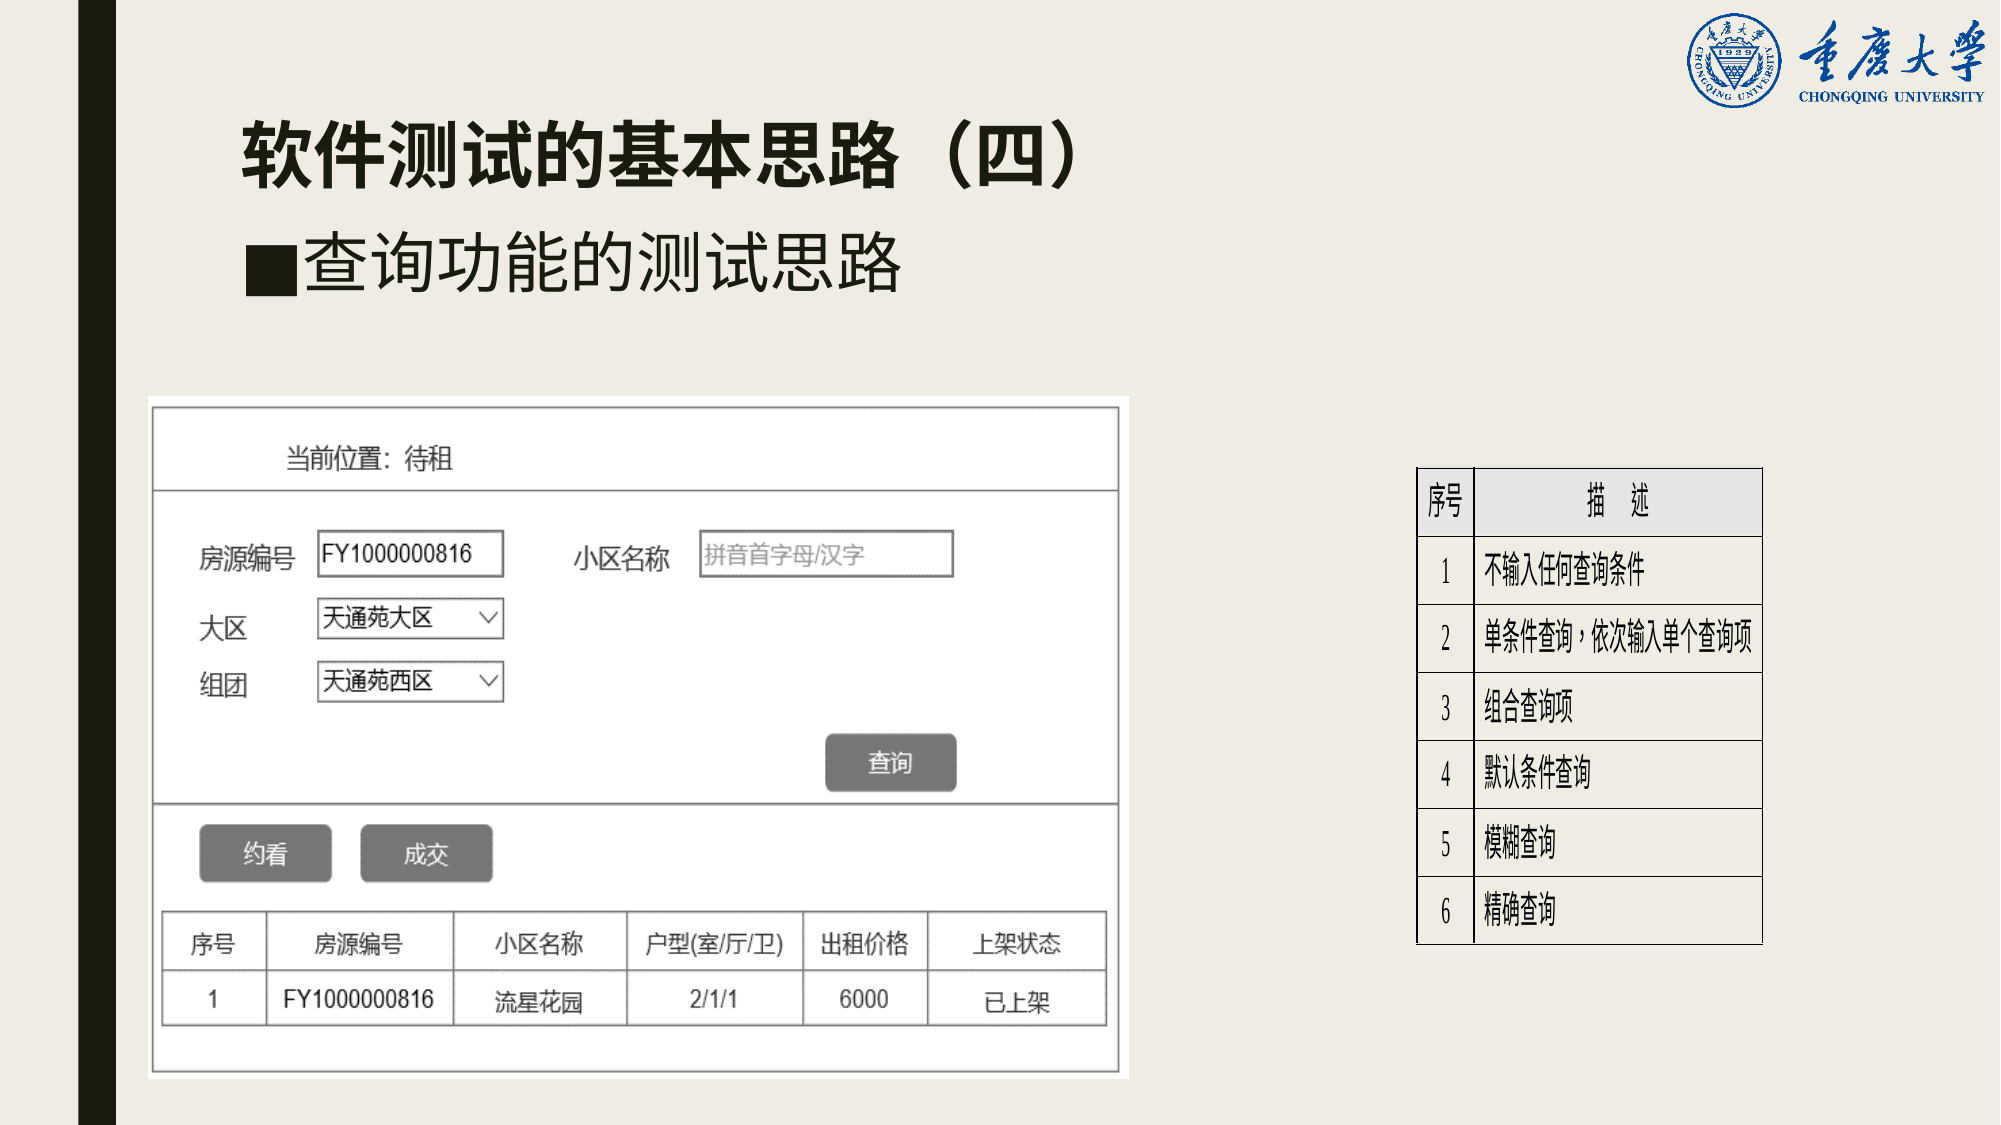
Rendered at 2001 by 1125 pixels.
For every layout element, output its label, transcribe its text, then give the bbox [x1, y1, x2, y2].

picture [1178, 466, 2000, 1009]
picture [1687, 13, 1985, 108]
title 软件测试的基本思路（四） [225, 112, 1800, 207]
list 查询功能的测试思路 [225, 219, 1800, 1041]
picture [148, 396, 1129, 1079]
